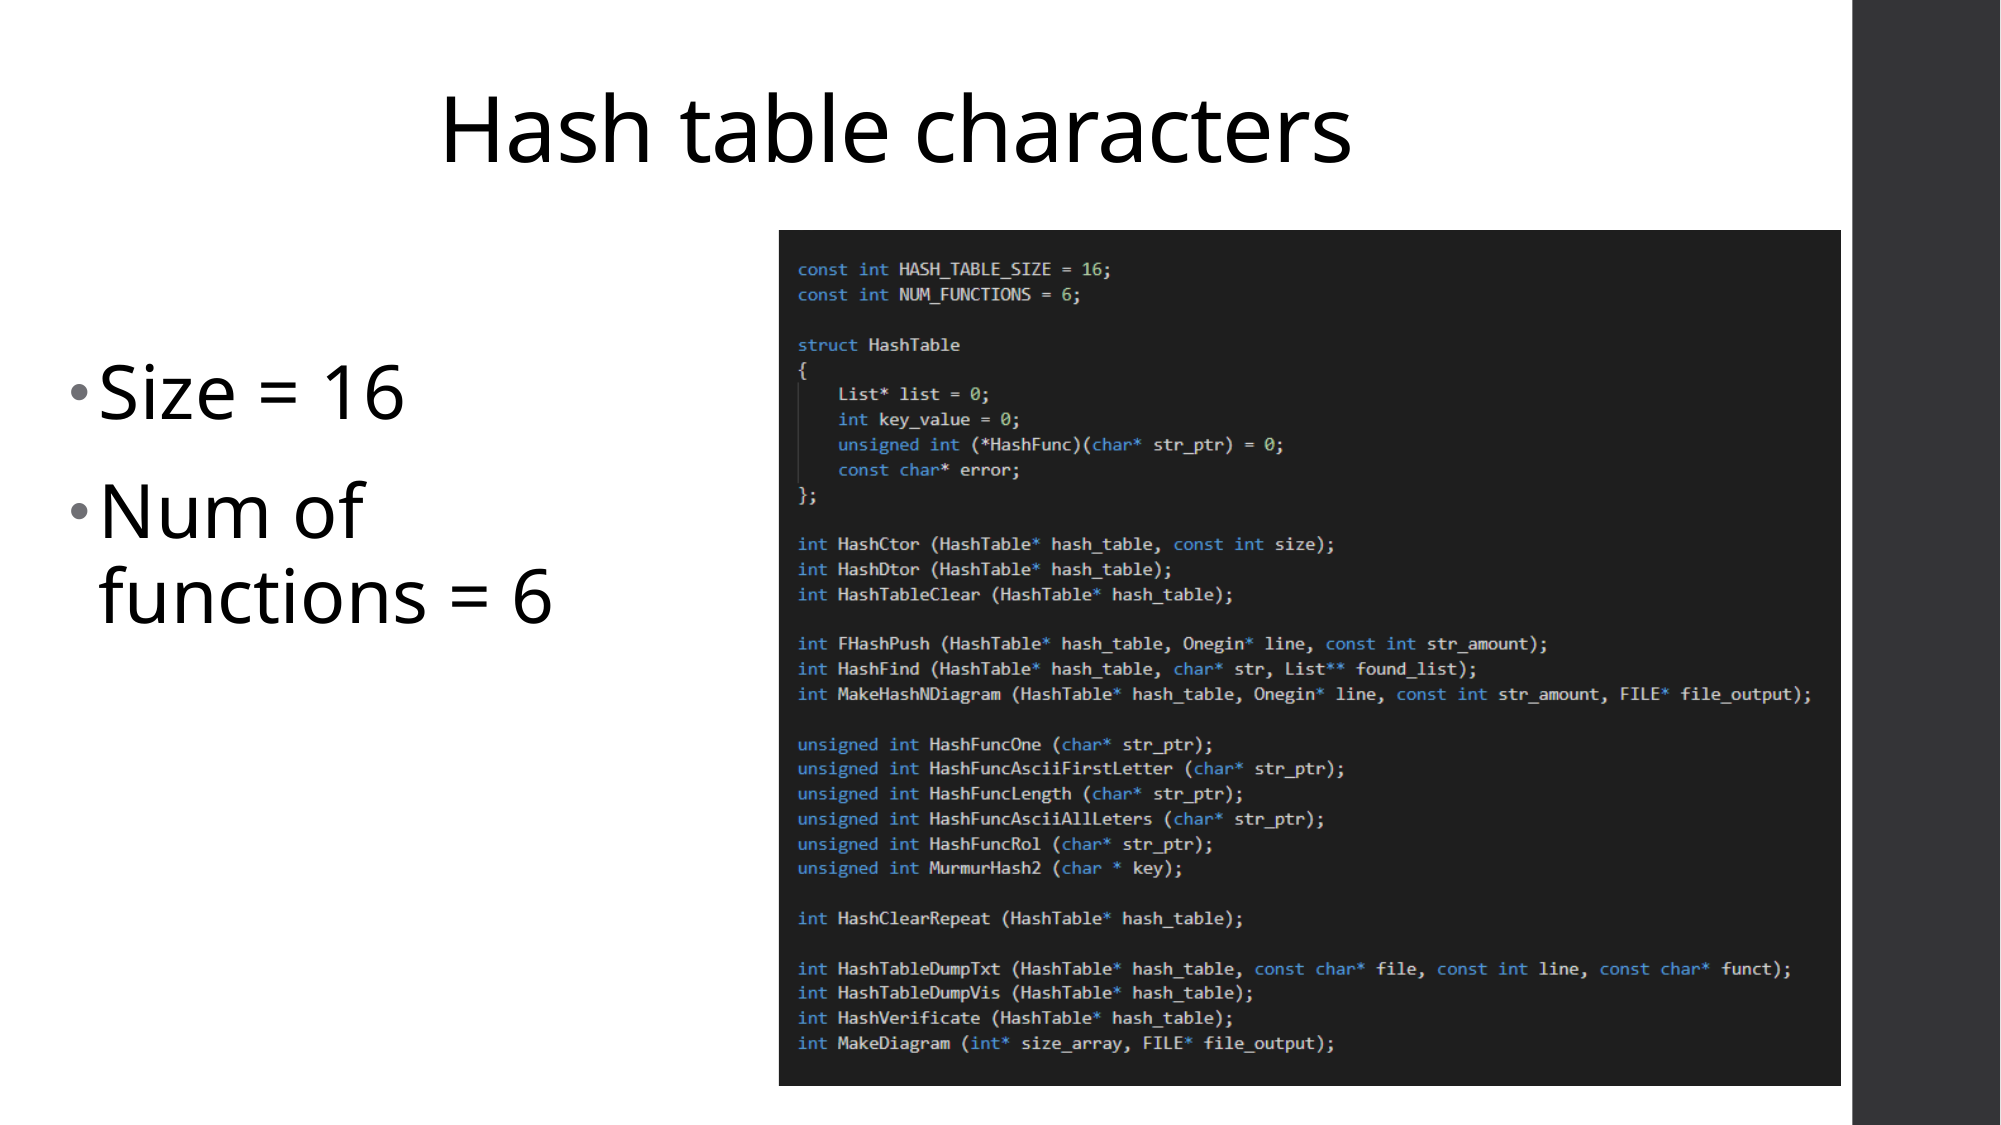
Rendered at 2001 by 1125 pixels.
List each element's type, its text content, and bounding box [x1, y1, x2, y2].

picture [778, 229, 1842, 1086]
title Hash table characters [423, 30, 1413, 191]
list Size = 16 Num of functions = 6 [53, 343, 672, 1058]
